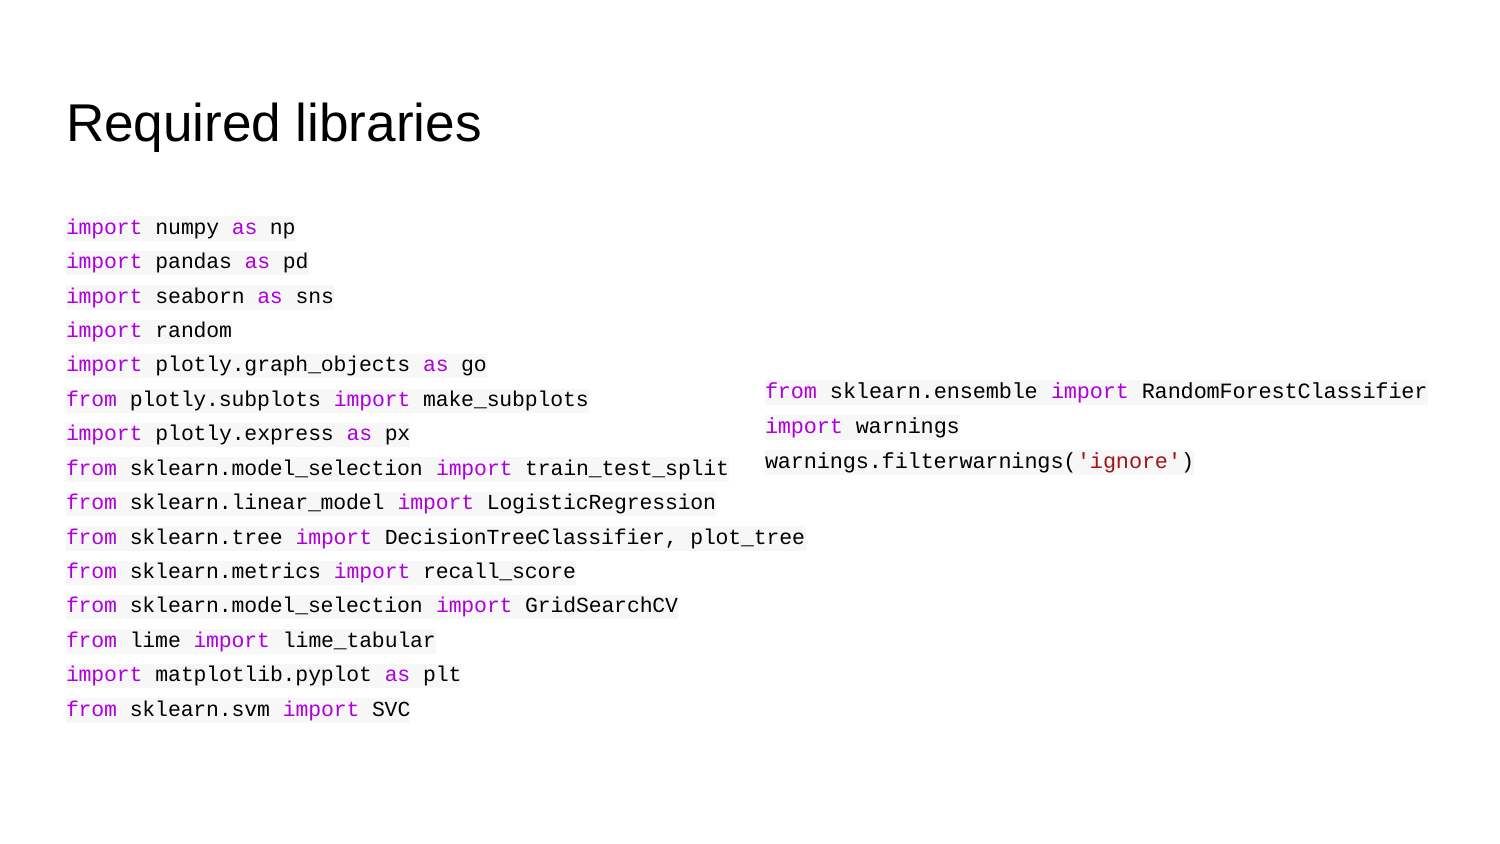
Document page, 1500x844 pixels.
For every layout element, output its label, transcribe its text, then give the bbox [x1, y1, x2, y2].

list from sklearn.ensemble import RandomForestClassifier import warnings warnings.filterwarnings('ignore') [750, 352, 1494, 844]
list import numpy as np import pandas as pd import seaborn as sns import random import plotly.graph_objects as go from plotly.subplots import make_subplots import plotly.express as px from sklearn.model_selection import train_test_split from sklearn.linear_model import LogisticRegression from sklearn.tree import DecisionTreeClassifier, plot_tree from sklearn.metrics import recall_score from sklearn.model_selection import GridSearchCV from lime import lime_tabular import matplotlib.pyplot as plt from sklearn.svm import SVC [51, 189, 835, 750]
title Required libraries [51, 72, 1449, 167]
